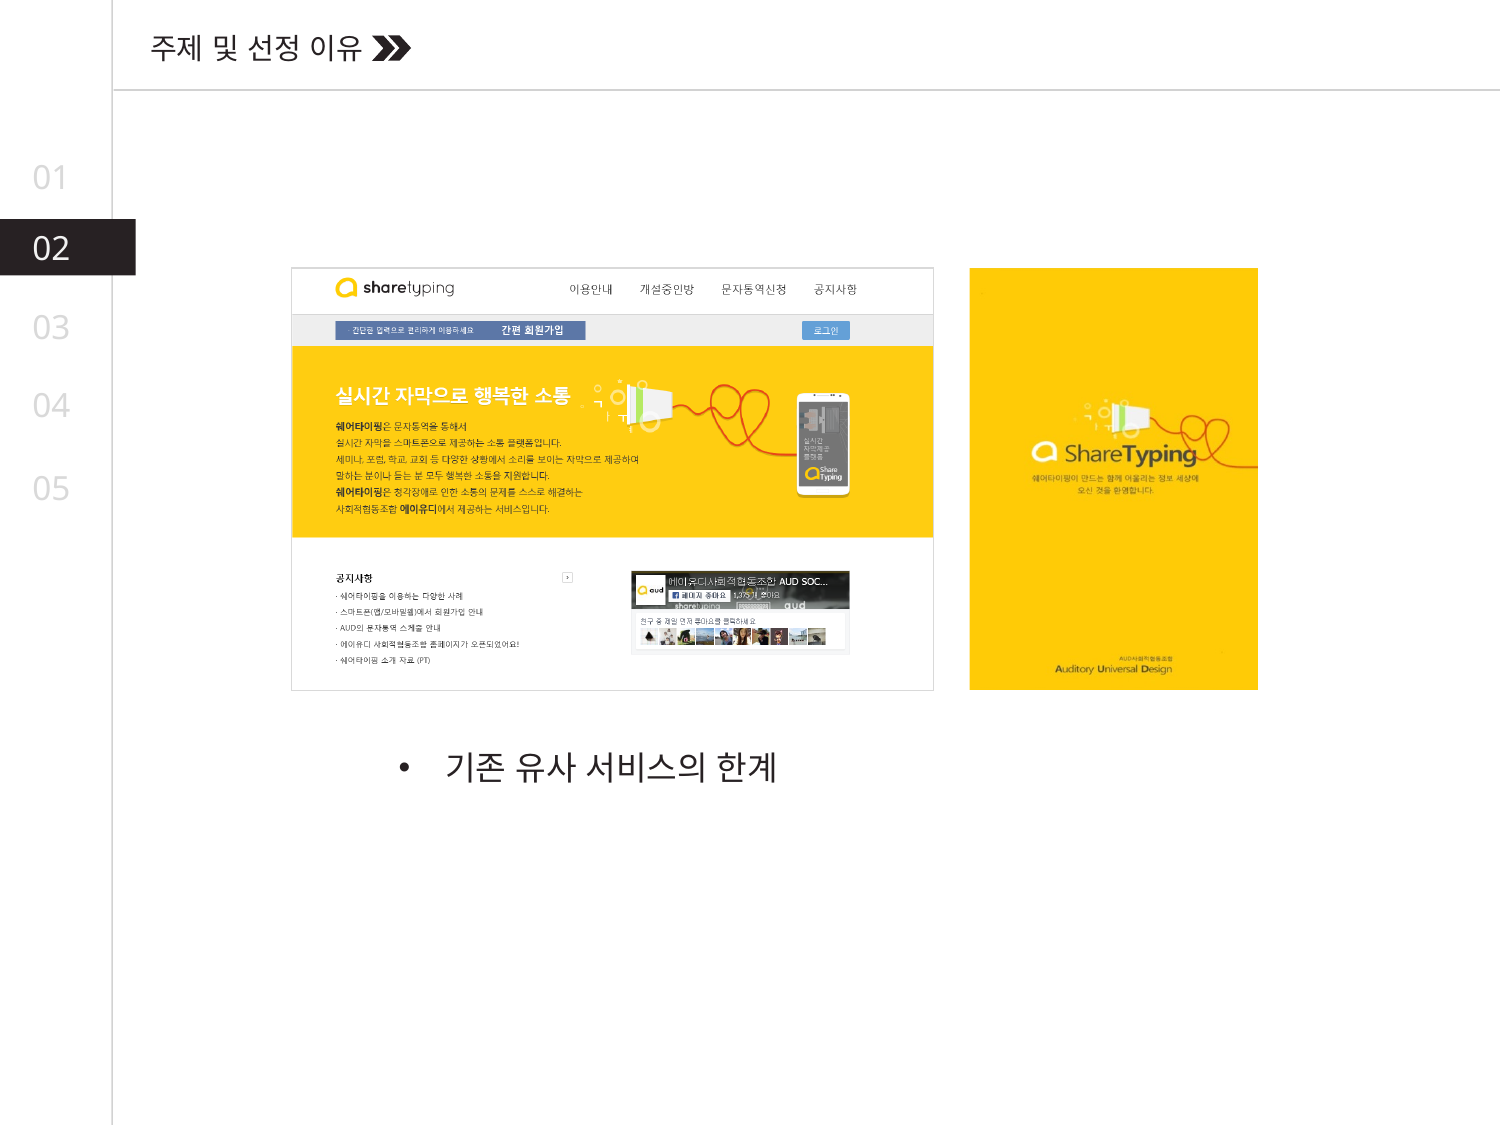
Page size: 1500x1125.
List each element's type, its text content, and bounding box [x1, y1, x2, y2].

text_box 주제 및 선정 이유 [135, 22, 715, 73]
picture [292, 268, 934, 690]
text_box 기존 유사 서비스의 한계 [383, 739, 1321, 795]
text_box [0, 217, 107, 277]
text_box 05 [17, 459, 92, 515]
text_box 04 [17, 376, 92, 432]
text_box 03 [17, 298, 92, 354]
text_box [117, 217, 138, 277]
text_box 01 [17, 148, 92, 204]
text_box 02 [17, 219, 107, 275]
picture [969, 268, 1259, 690]
